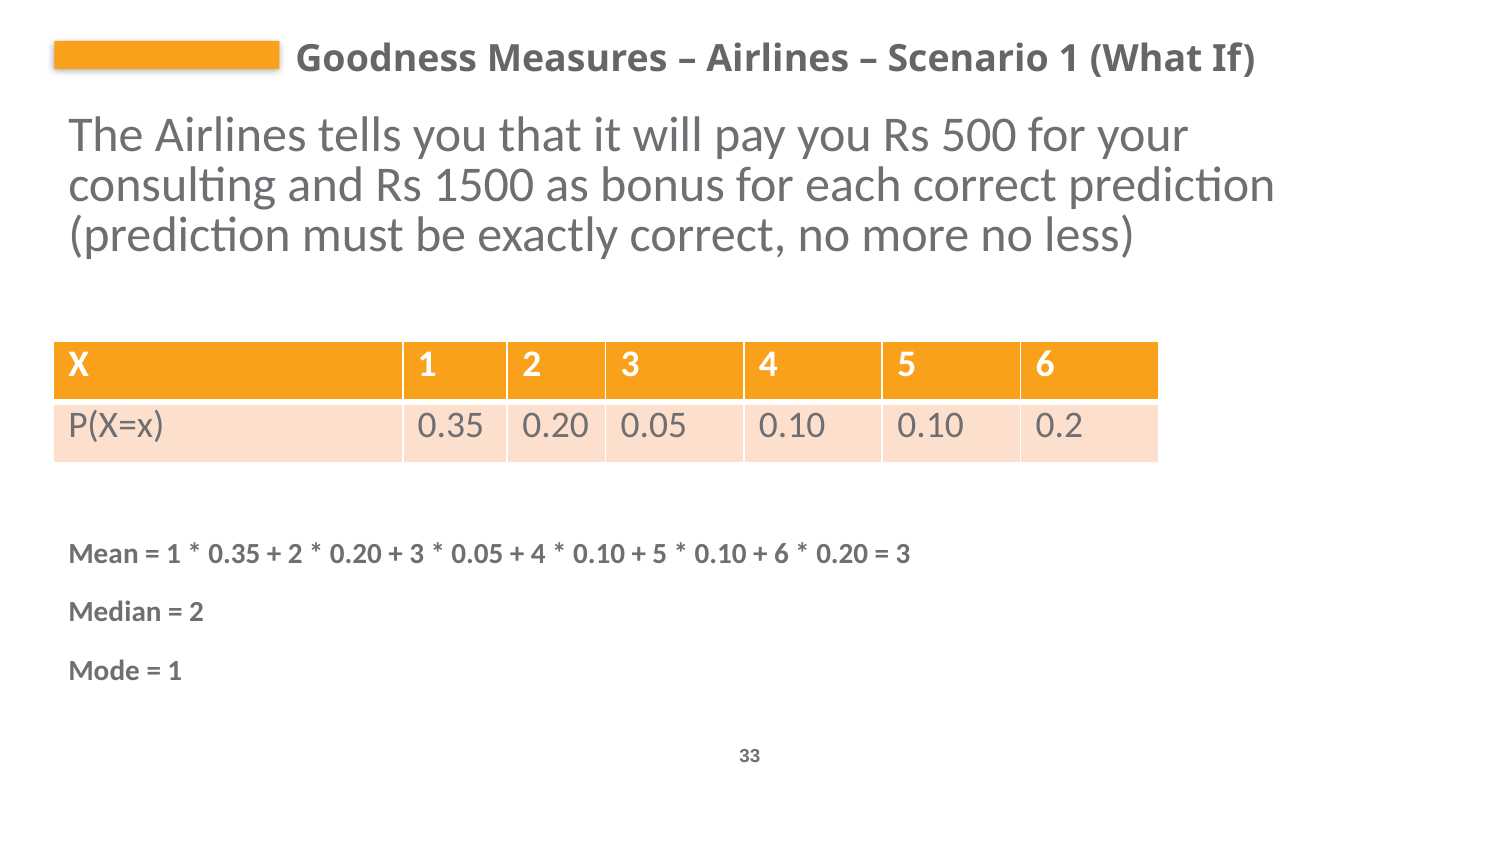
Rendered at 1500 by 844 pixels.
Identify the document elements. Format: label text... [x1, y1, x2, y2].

table_cell 0.35 [404, 405, 506, 462]
table_header Mean = 1 * 0.35 + 2 * 0.20 + 3 * 0.05 + 4 * 0.10 + 5 * 0.10 + 6 * 0.20 = 3 Median = 2 Mode = 1 [53, 534, 1239, 695]
table_cell P(X=x) [54, 405, 402, 462]
table_header The Airlines tells you that it will pay you Rs 500 for your consulting and Rs 1500 as bonus for each correct prediction (prediction must be exactly correct, no more no less) [53, 106, 1319, 317]
table_cell 0.2 [1021, 405, 1158, 462]
table_header 2 [508, 342, 605, 399]
table_header 3 [606, 342, 743, 399]
table_header X [54, 342, 402, 399]
table_header 5 [883, 342, 1020, 399]
table_header 6 [1021, 342, 1158, 399]
text_box Goodness Measures – Airlines – Scenario 1 (What If) [280, 31, 1419, 83]
table_header 1 [404, 342, 506, 399]
table_cell 0.05 [606, 405, 743, 462]
table_cell 0.10 [745, 405, 881, 462]
table_cell 0.20 [508, 405, 605, 462]
table_cell 0.10 [883, 405, 1020, 462]
table_header 4 [745, 342, 881, 399]
